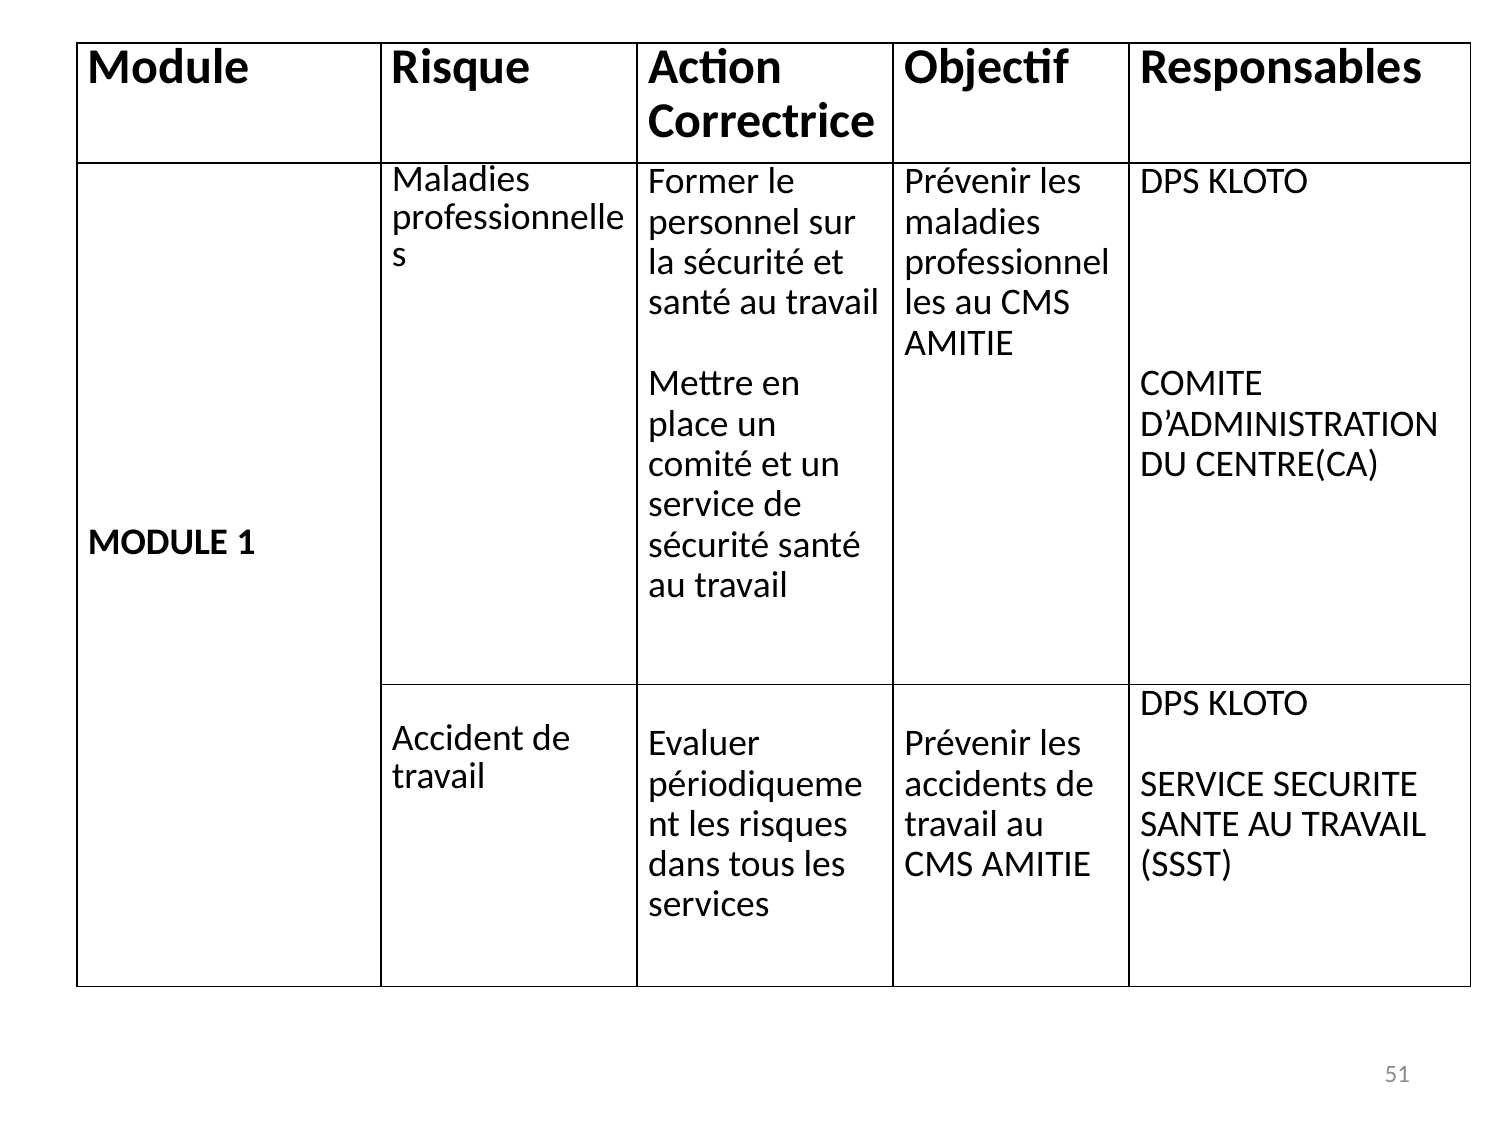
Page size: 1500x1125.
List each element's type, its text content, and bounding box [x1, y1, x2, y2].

table_cell Evaluer périodiquement les risques dans tous les services [638, 685, 892, 986]
table_header Risque [382, 44, 636, 162]
table_header Action Correctrice [638, 44, 892, 162]
slide_number 51 [1074, 1042, 1425, 1103]
table_cell Prévenir les maladies professionnelles au CMS AMITIE [894, 164, 1128, 684]
table_cell DPS KLOTO COMITE D’ADMINISTRATION DU CENTRE(CA) [1130, 164, 1470, 684]
table_cell MODULE 1 [78, 164, 380, 986]
table_cell Former le personnel sur la sécurité et santé au travail Mettre en place un comité et un service de sécurité santé au travail [638, 164, 892, 684]
table_cell Maladies professionnelles [382, 164, 636, 684]
table_cell DPS KLOTO SERVICE SECURITE SANTE AU TRAVAIL (SSST) [1130, 685, 1470, 986]
table_cell Prévenir les accidents de travail au CMS AMITIE [894, 685, 1128, 986]
table_header Responsables [1130, 44, 1470, 162]
table_header Objectif [894, 44, 1128, 162]
table_header Module [78, 44, 380, 162]
table_cell Accident de travail [382, 685, 636, 986]
